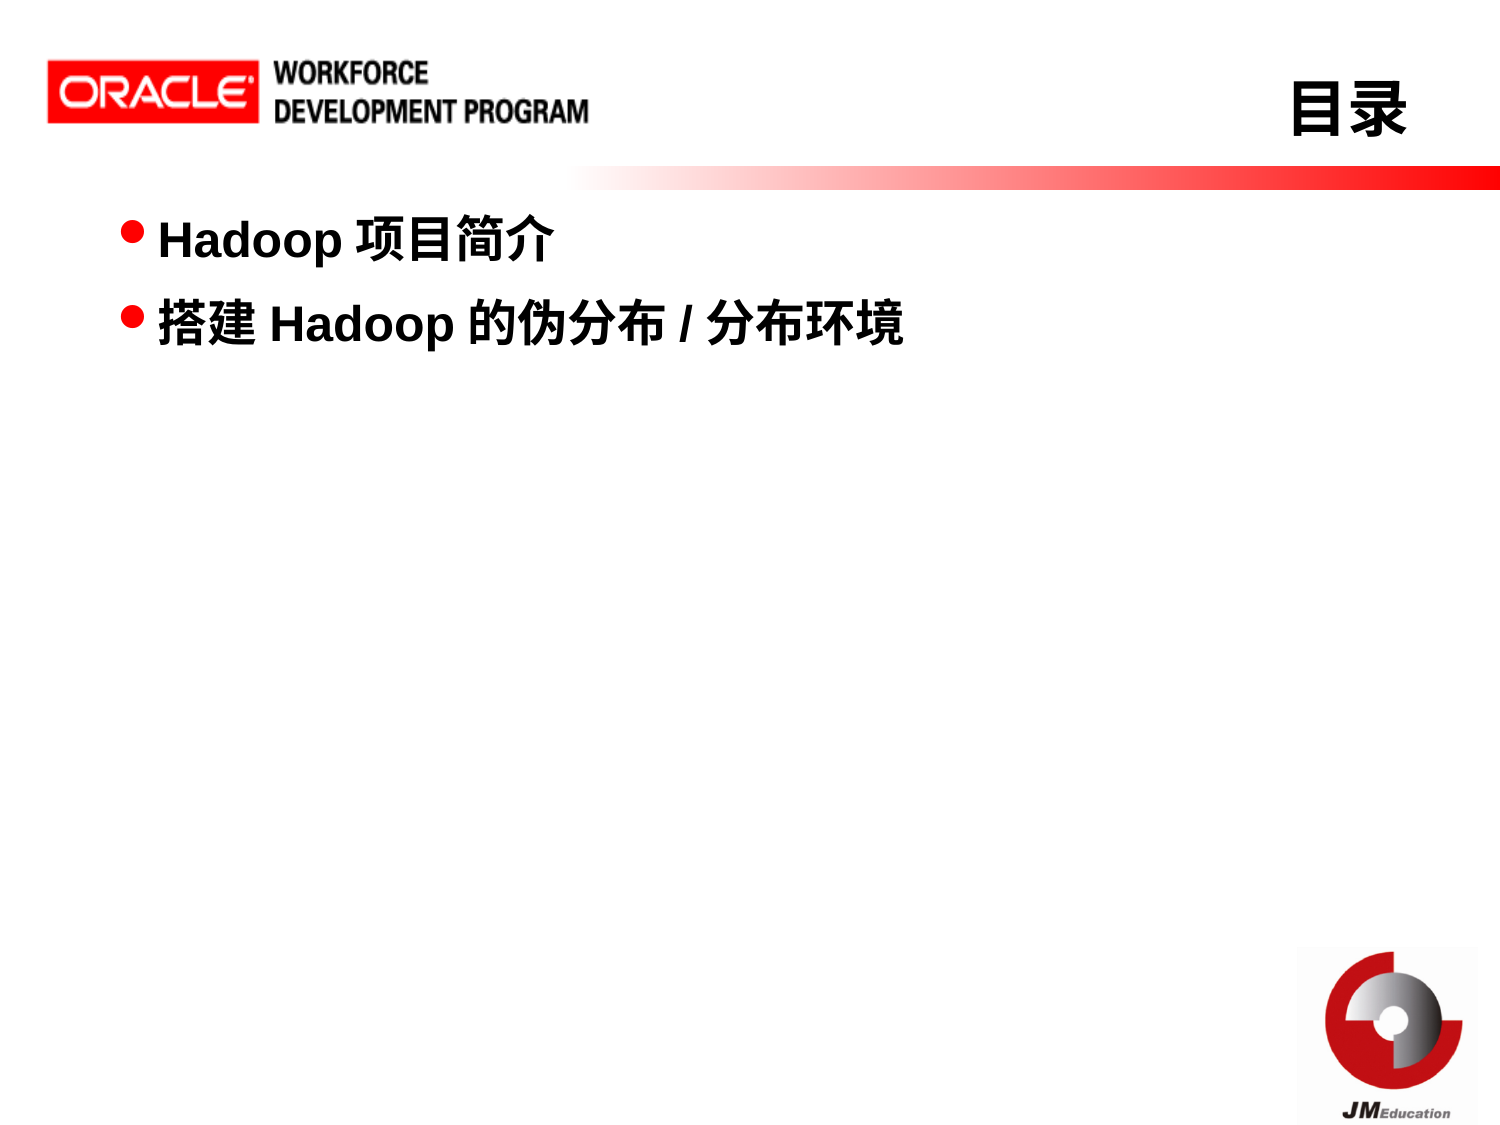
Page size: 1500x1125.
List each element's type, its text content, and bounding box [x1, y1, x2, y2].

text_box 目录 [99, 37, 1425, 152]
text_box Hadoop项目简介 搭建Hadoop的伪分布/分布环境 [74, 199, 1438, 1025]
picture [0, 0, 636, 186]
picture [1297, 947, 1478, 1125]
